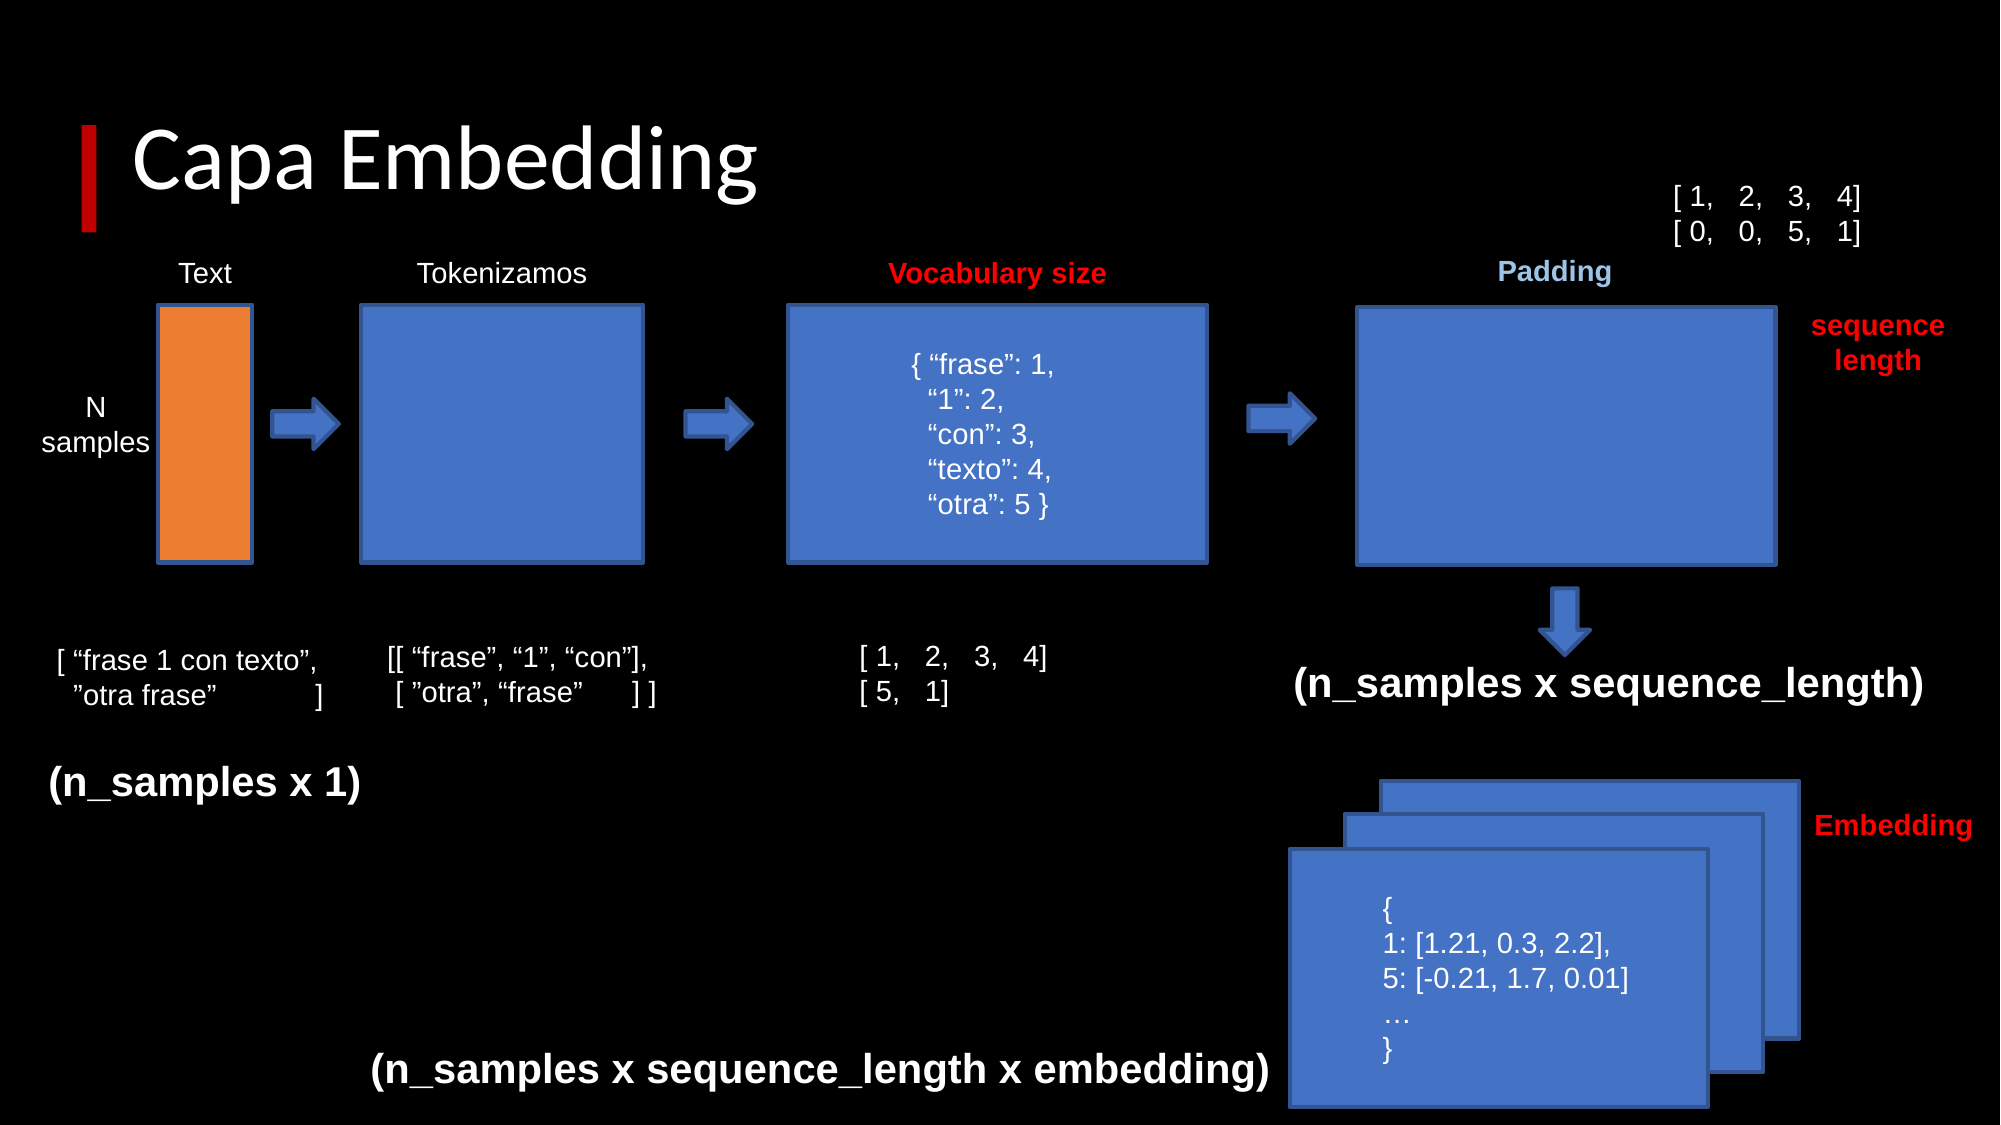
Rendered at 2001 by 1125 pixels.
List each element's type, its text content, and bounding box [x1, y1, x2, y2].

text_box [ “frase 1 con texto”, ”otra frase” ] [41, 633, 369, 719]
text_box Embedding [1720, 798, 2000, 849]
text_box [ 1, 2, 3, 4] [ 0, 0, 5, 1] [1658, 169, 1941, 255]
text_box [270, 396, 341, 452]
title Capa Embedding [117, 50, 1843, 269]
text_box [1288, 847, 1710, 1109]
text_box sequence length [1705, 298, 2000, 384]
text_box Vocabulary size [824, 246, 1171, 297]
text_box [359, 303, 645, 565]
text_box [ 1, 2, 3, 4] [ 5, 1] [844, 630, 1127, 715]
text_box { “frase”: 1, “1”: 2, “con”: 3, “texto”: 4, “otra”: 5 } [896, 337, 1179, 528]
text_box [1379, 779, 1801, 812]
text_box { 1: [1.21, 0.3, 2.2], 5: [-0.21, 1.7, 0.01] … } [1367, 882, 1650, 1072]
text_box (n_samples x sequence_length) [1217, 648, 2000, 714]
text_box [1343, 812, 1765, 1074]
text_box [[ “frase”, “1”, “con”], [ ”otra”, “frase” ] ] [372, 631, 676, 716]
text_box [81, 125, 97, 233]
text_box [156, 303, 254, 565]
text_box [1765, 849, 1801, 1041]
text_box [1355, 305, 1778, 567]
text_box Padding [1382, 244, 1728, 295]
text_box Tokenizamos [329, 246, 676, 297]
text_box [1537, 586, 1593, 648]
text_box (n_samples x 1) [5, 747, 405, 812]
text_box N samples [10, 380, 182, 466]
text_box [786, 303, 1209, 565]
text_box [683, 396, 755, 452]
text_box (n_samples x sequence_length x embedding) [315, 1034, 1326, 1099]
text_box [1246, 391, 1318, 446]
text_box Text [119, 246, 291, 297]
